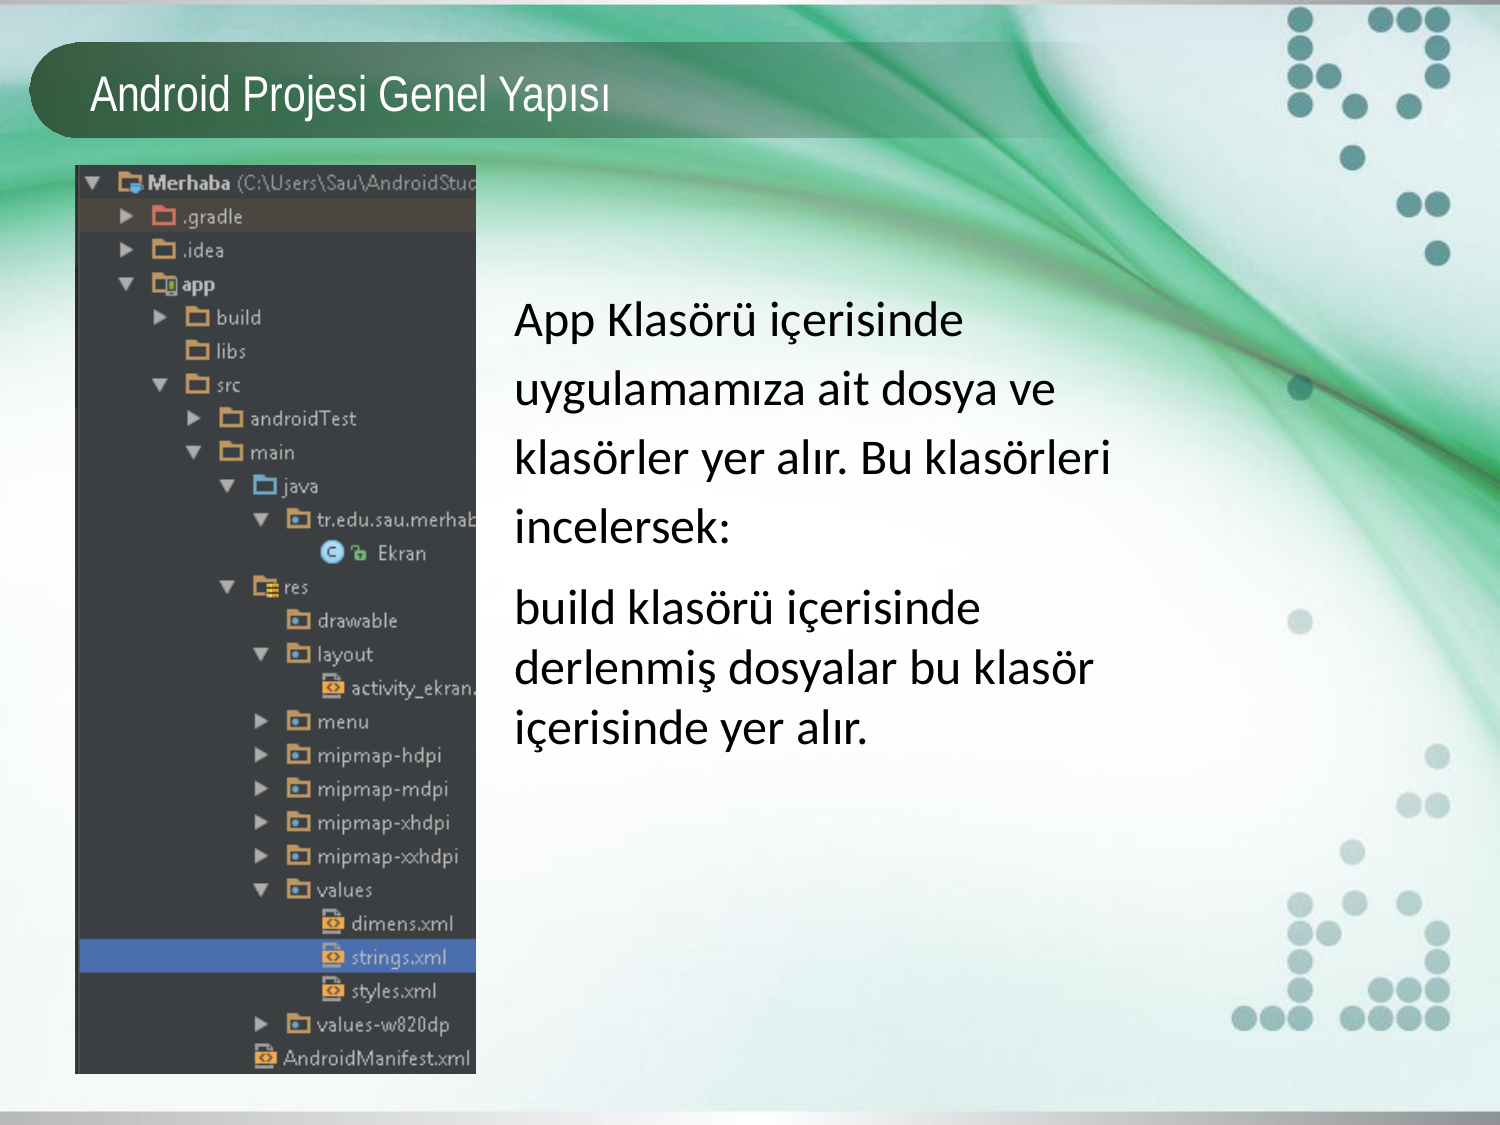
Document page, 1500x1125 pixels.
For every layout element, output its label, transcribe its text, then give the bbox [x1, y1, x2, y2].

picture [0, 0, 1500, 1125]
title Android Projesi Genel Yapısı [75, 43, 1425, 141]
text_box App Klasörü içerisinde uygulamamıza ait dosya ve klasörler yer alır. Bu klasörleri incelersek: build klasörü içerisinde derlenmiş dosyalar bu klasör içerisinde yer alır. [499, 269, 1210, 407]
text_box [29, 42, 1080, 138]
